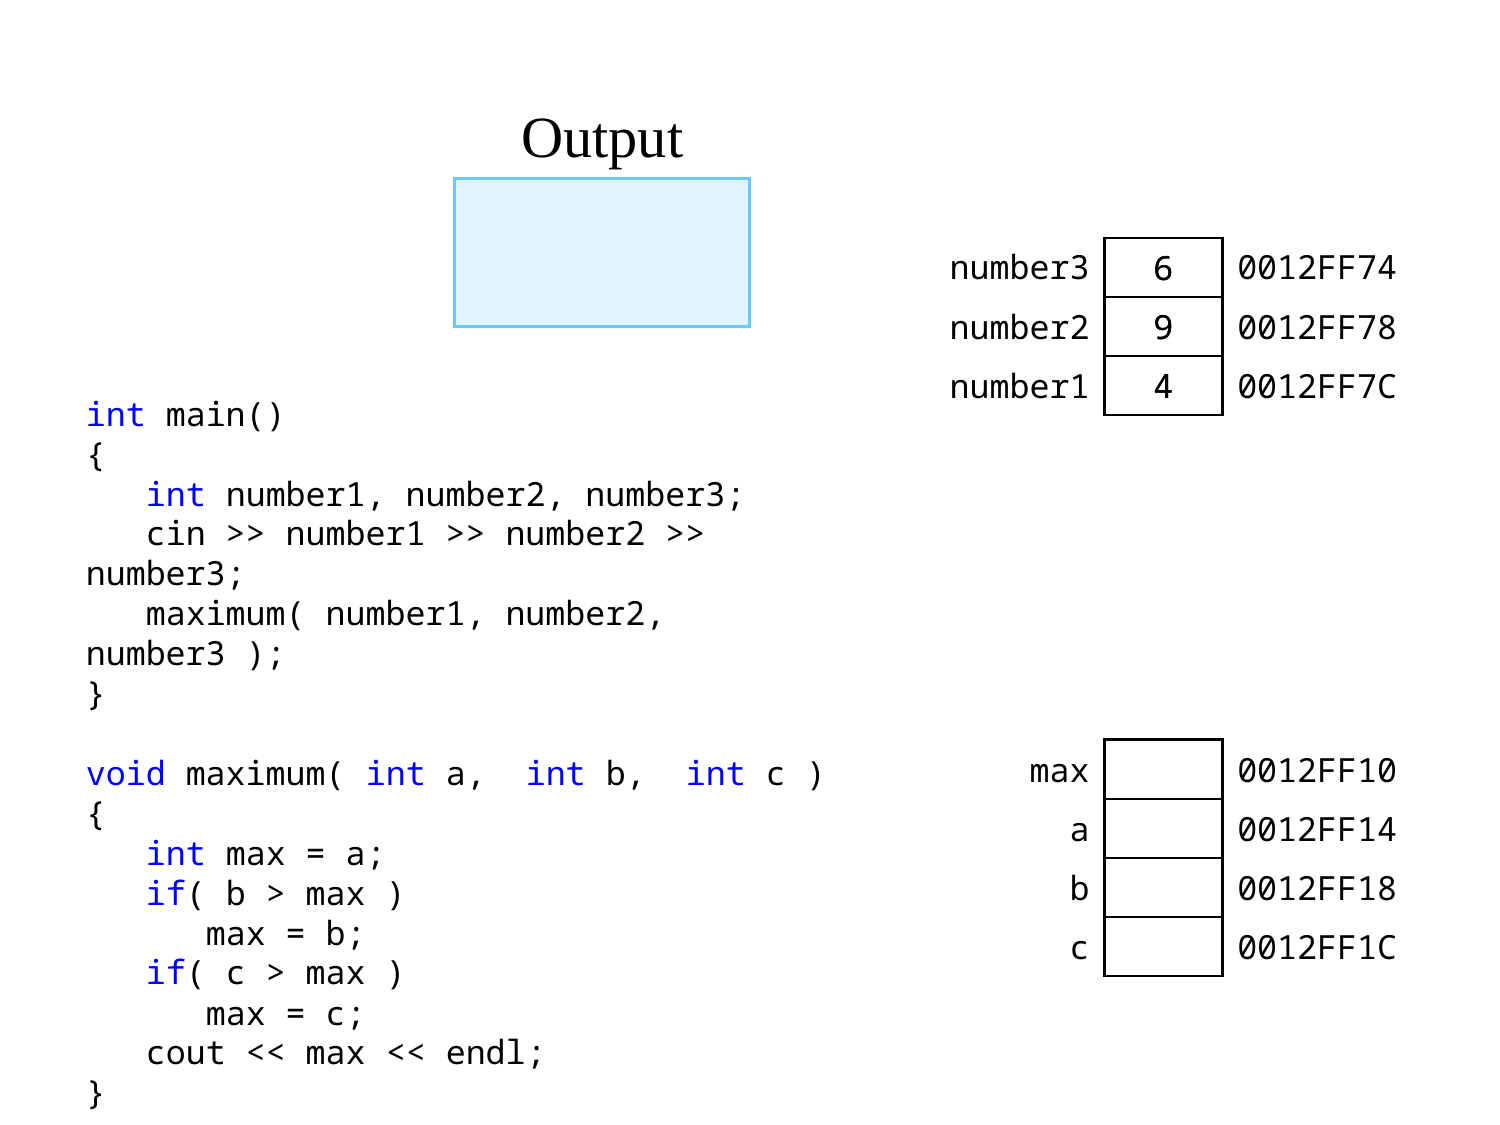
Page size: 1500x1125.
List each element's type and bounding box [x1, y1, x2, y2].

table_cell [1193, 357, 1221, 414]
table_cell [1193, 298, 1221, 355]
text_box [1133, 237, 1193, 415]
table_cell [1106, 800, 1221, 857]
table_header [1224, 740, 1429, 799]
table_cell [986, 799, 1103, 976]
table_cell [1224, 297, 1429, 415]
table_header [1106, 239, 1133, 296]
table_header [927, 238, 1103, 297]
table_cell [1106, 859, 1221, 916]
table_cell [1224, 799, 1429, 976]
table_header [1193, 239, 1221, 296]
list [70, 385, 898, 1036]
table_cell [1106, 918, 1221, 975]
table_cell [1106, 357, 1133, 414]
table_header [986, 740, 1103, 799]
table_header [1224, 238, 1429, 297]
table_cell [1106, 298, 1133, 355]
table_header [1106, 741, 1221, 798]
table_cell [927, 297, 1103, 415]
text_box [454, 90, 750, 327]
